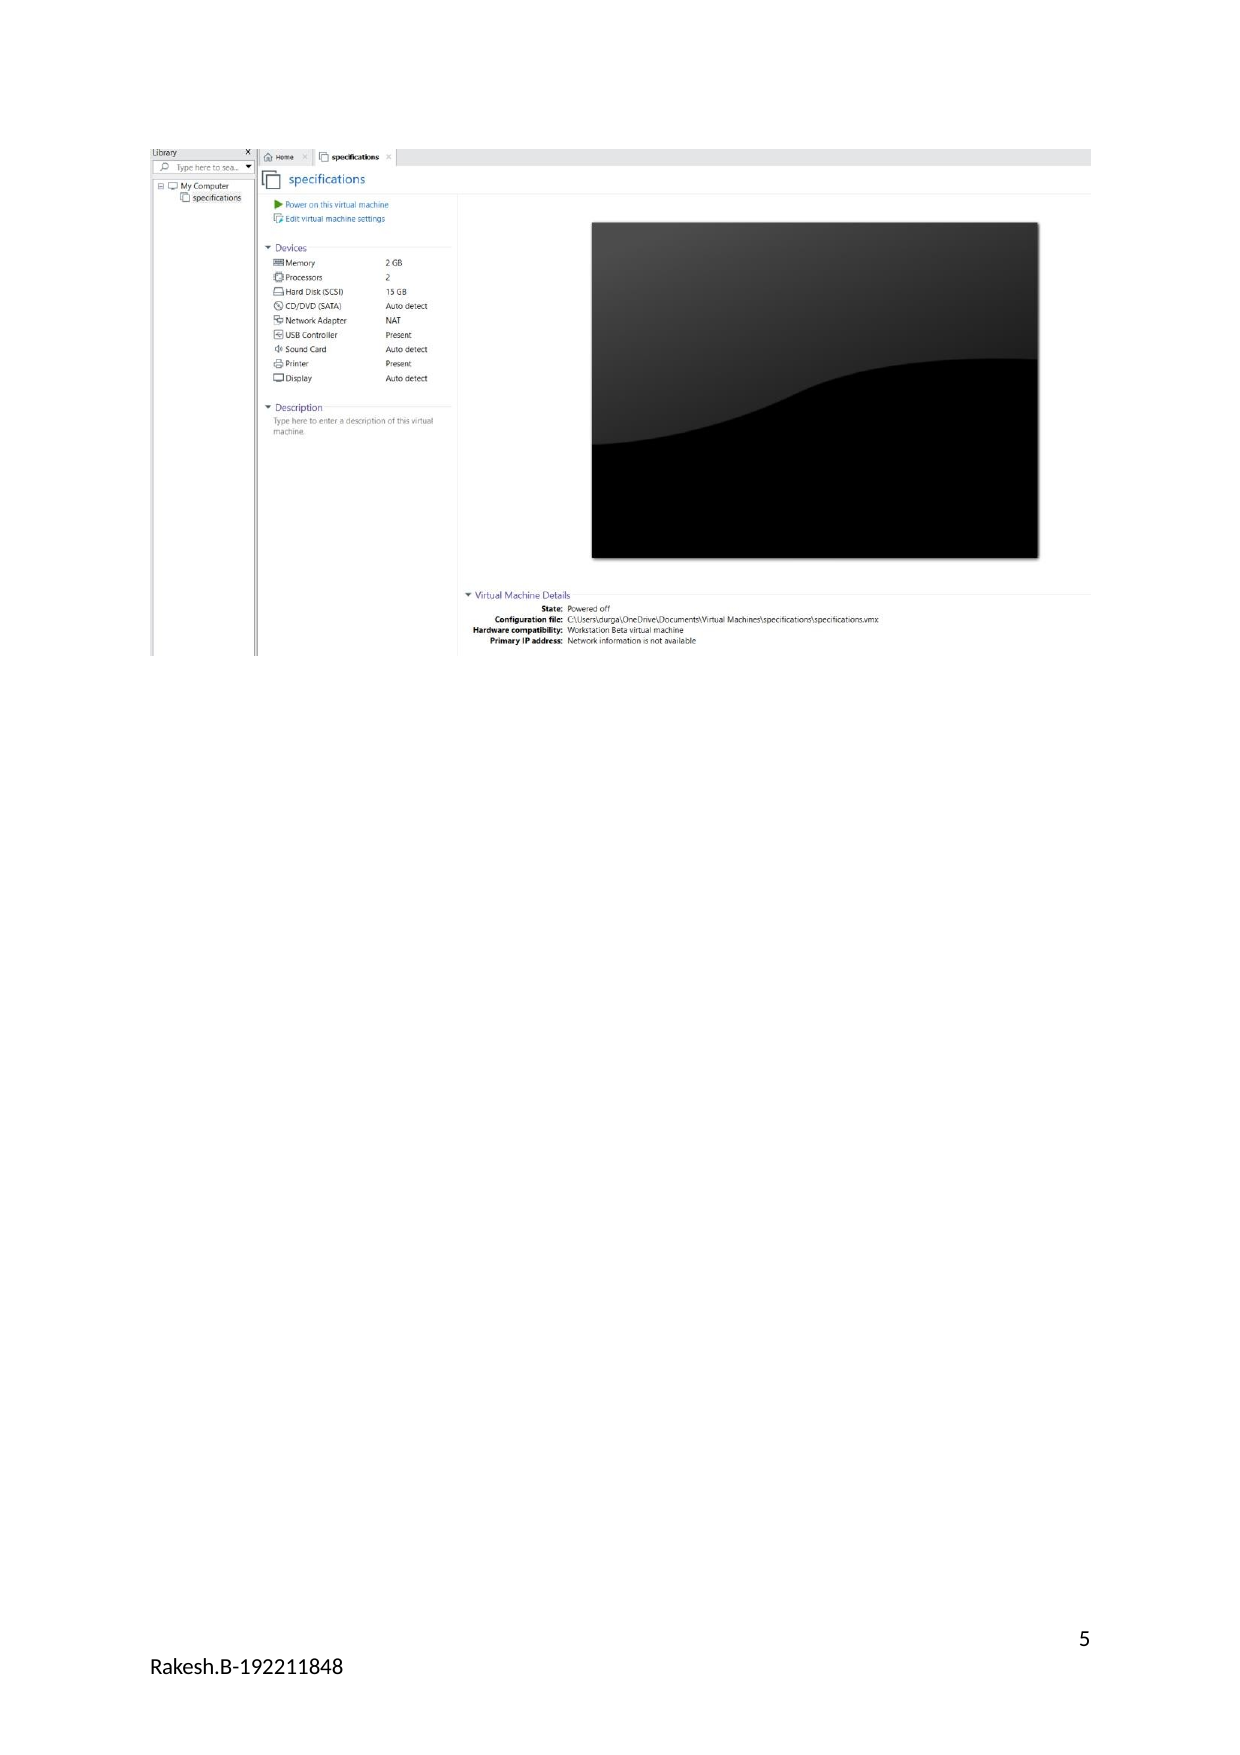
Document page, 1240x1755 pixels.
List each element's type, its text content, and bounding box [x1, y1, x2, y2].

picture [149, 149, 1091, 656]
footer Rakesh.B-192211848 [147, 1654, 387, 1755]
slide_number 5 [1072, 1626, 1097, 1755]
